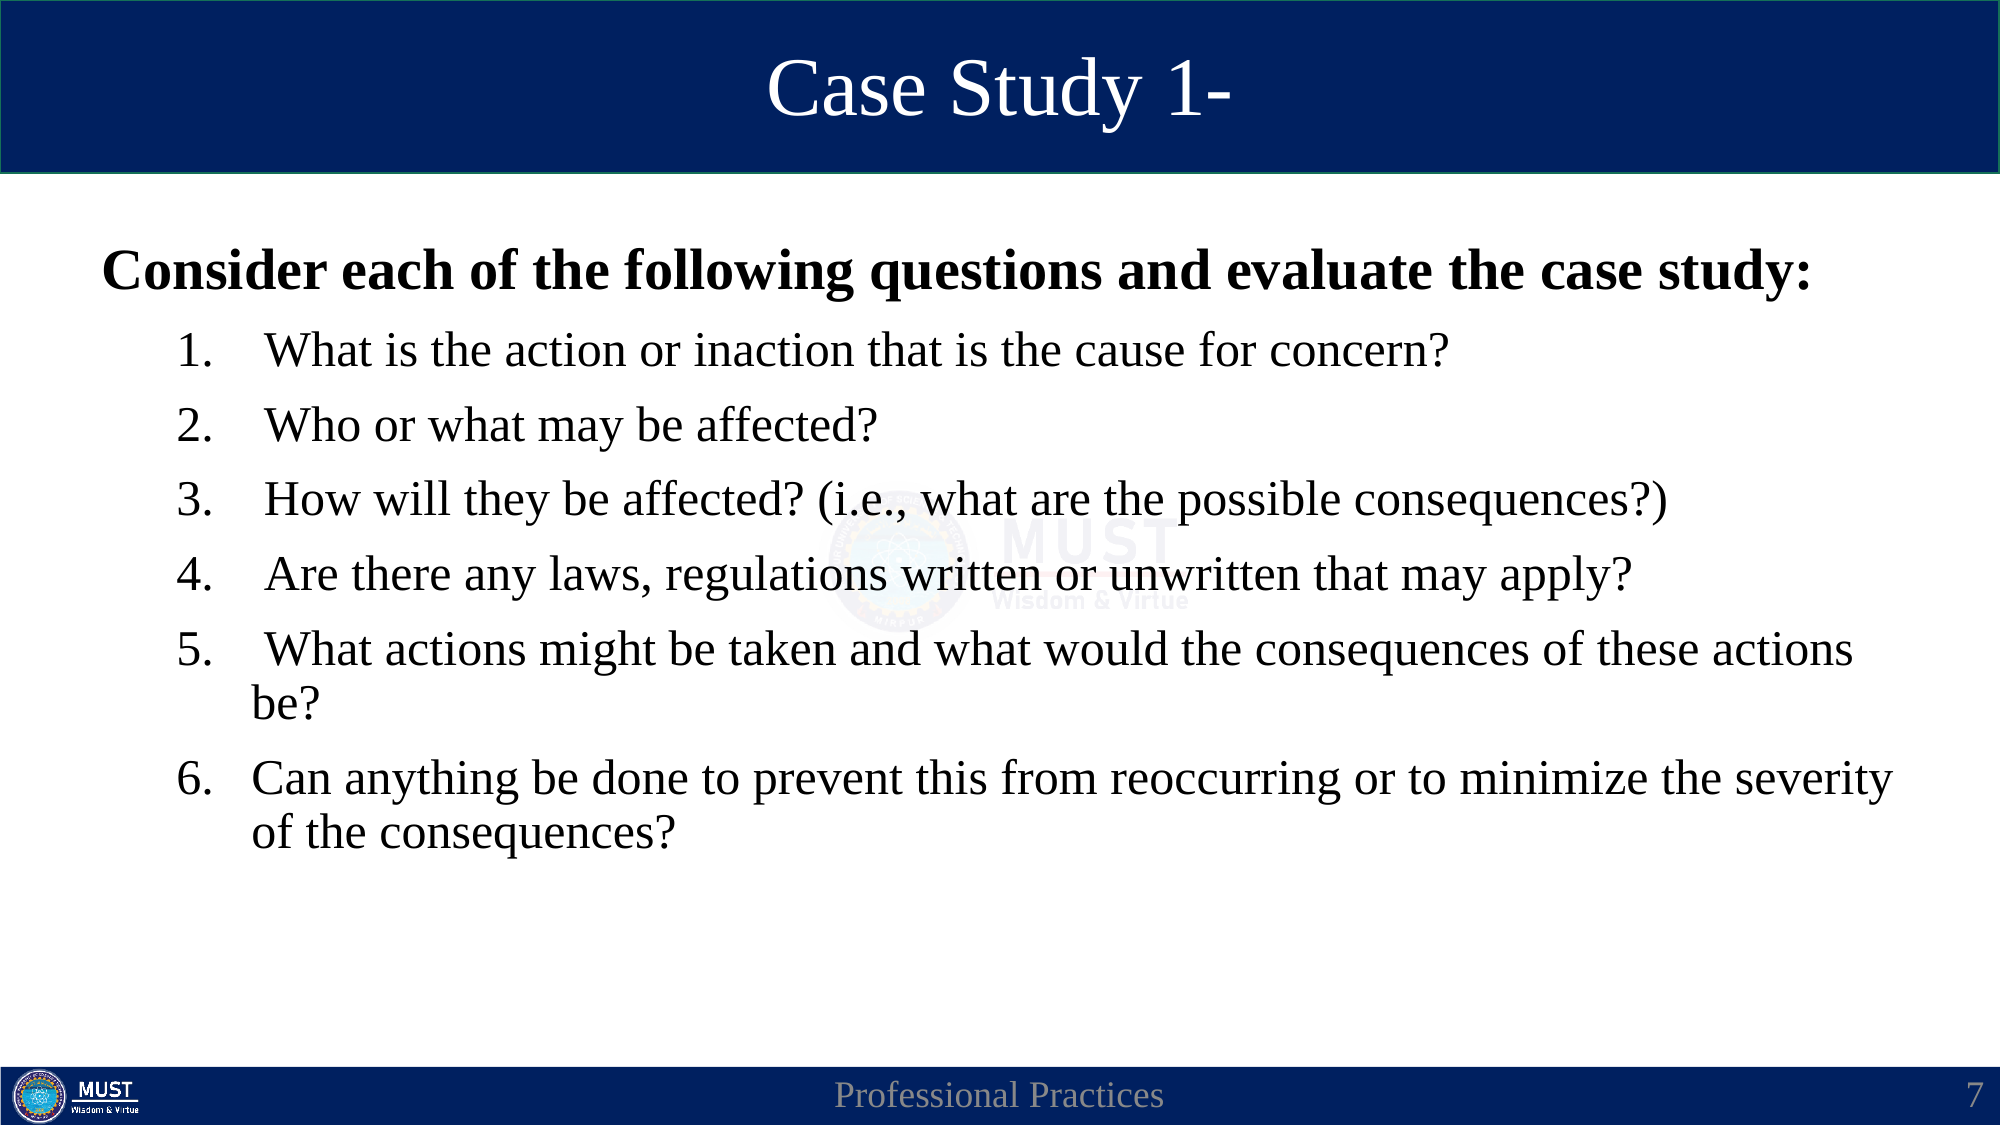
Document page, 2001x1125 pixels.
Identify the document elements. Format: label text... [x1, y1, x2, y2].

list Consider each of the following questions and evaluate the case study: What is the action or inaction that is the cause for concern? Who or what may be affected? How will they be affected? (i.e., what are the possible consequences?) Are there any laws, regulations written or unwritten that may apply? What actions might be taken and what would the consequences of these actions be? Can anything be done to prevent this from reoccurring or to minimize the severity of the consequences? [86, 231, 1940, 946]
footer Professional Practices [662, 1062, 1338, 1123]
picture [8, 1066, 140, 1125]
title Case Study 1- [137, 2, 1863, 176]
text_box [0, 1066, 7, 1125]
text_box [0, 0, 2000, 173]
slide_number 7 [1549, 1062, 2000, 1123]
text_box [140, 1066, 2000, 1125]
